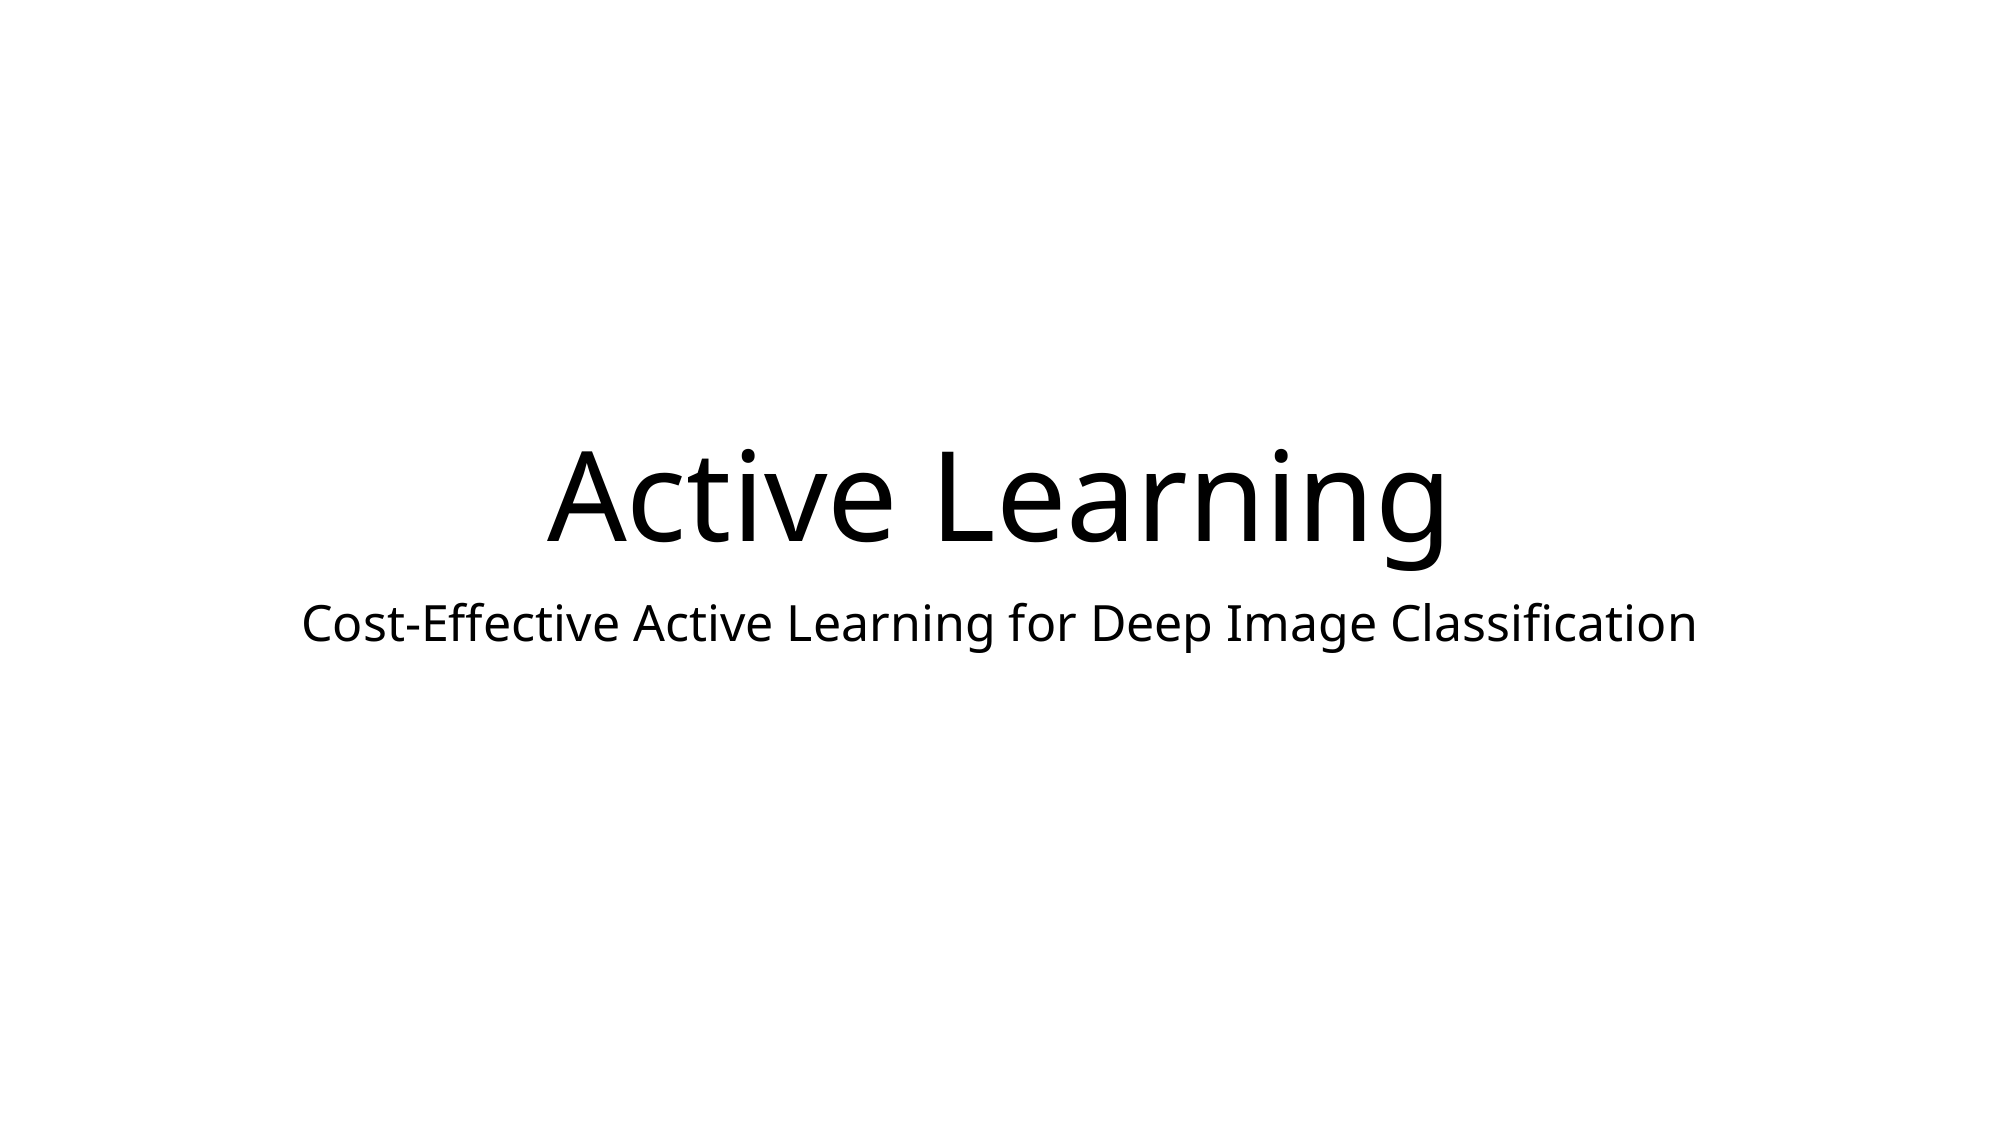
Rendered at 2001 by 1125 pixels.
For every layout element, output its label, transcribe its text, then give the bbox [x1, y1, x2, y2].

subtitle Cost-Effective Active Learning for Deep Image Classification [249, 590, 1750, 863]
title Active Learning [249, 184, 1750, 576]
